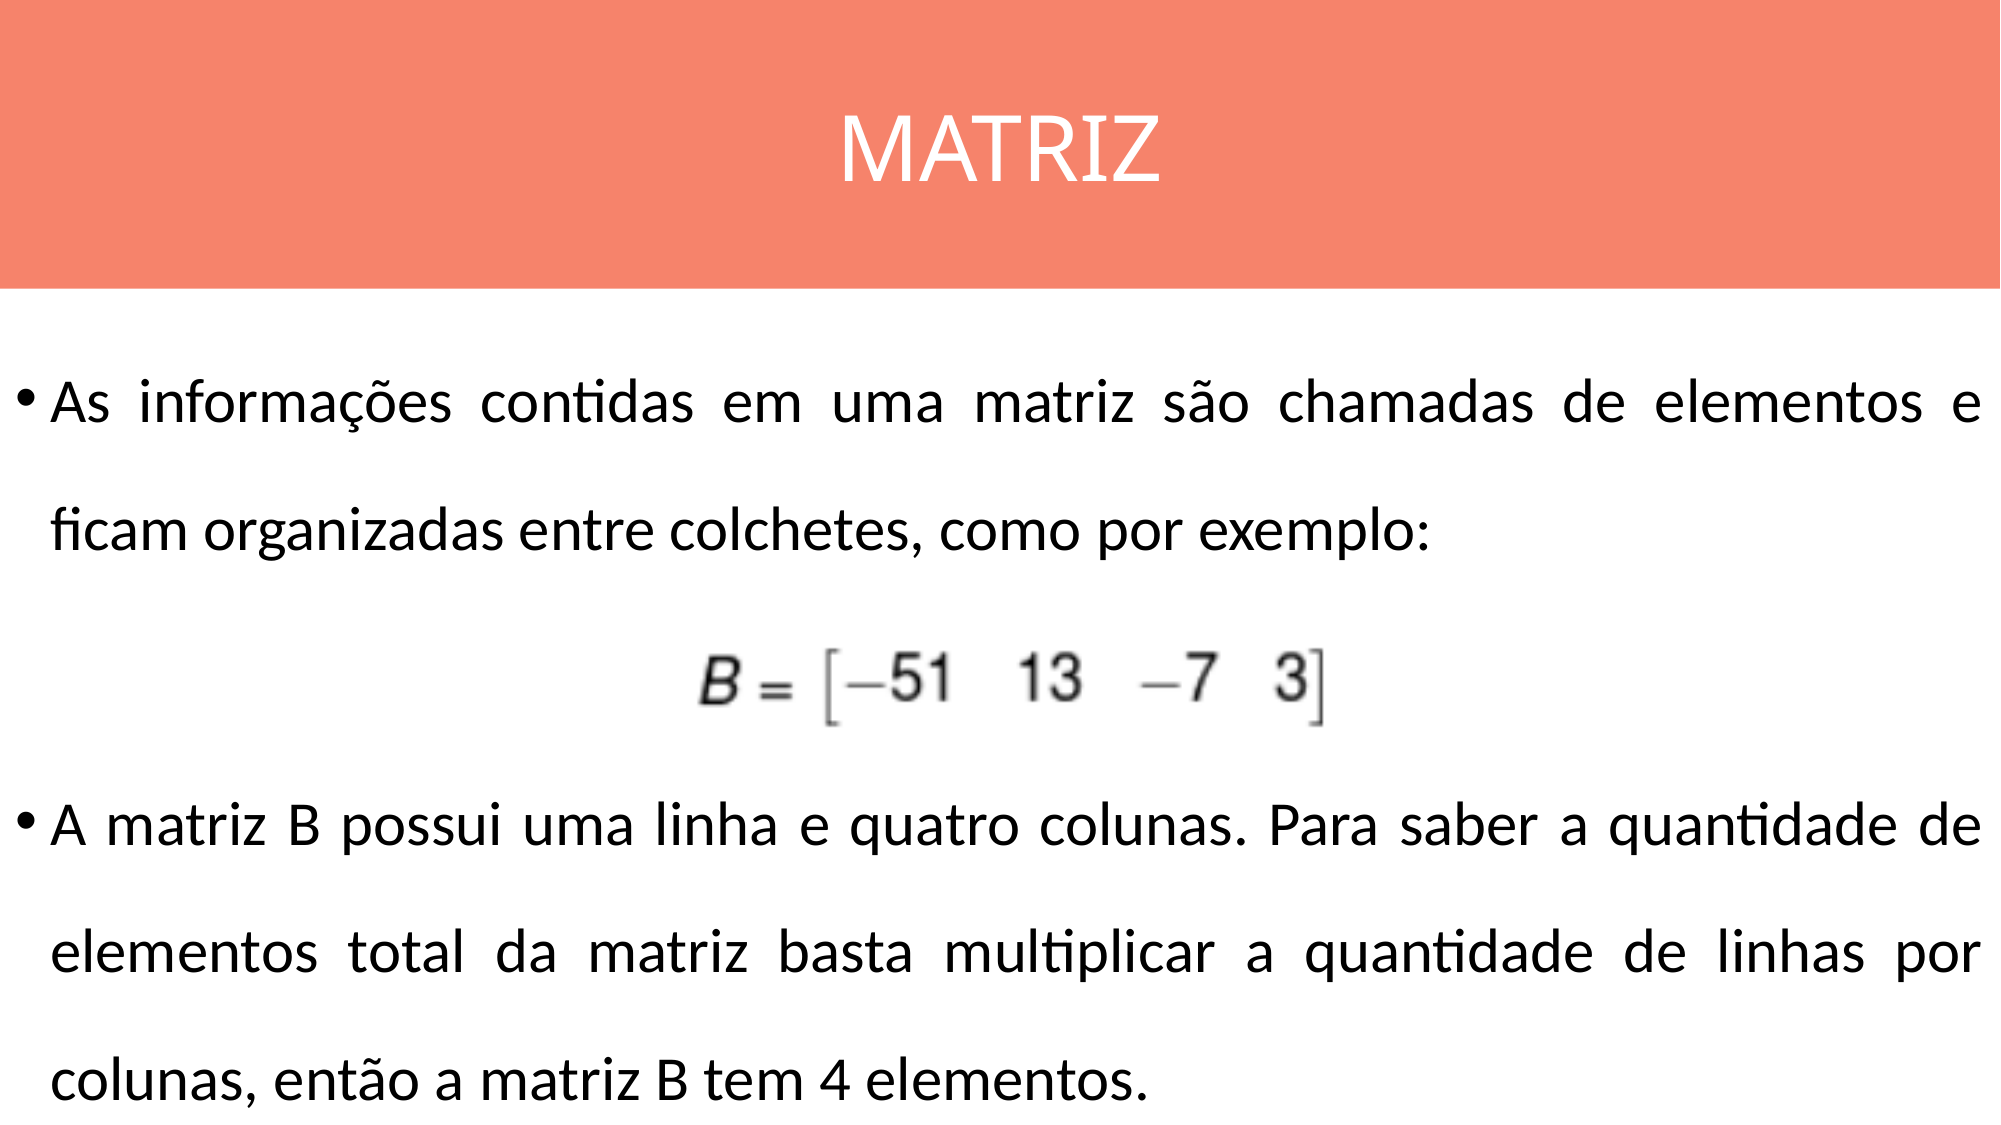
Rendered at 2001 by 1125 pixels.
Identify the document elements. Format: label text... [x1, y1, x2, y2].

text_box MATRIZ [0, 0, 2000, 290]
list As informações contidas em uma matriz são chamadas de elementos e ficam organizadas entre colchetes, como por exemplo: A matriz B possui uma linha e quatro colunas. Para saber a quantidade de elementos total da matriz basta multiplicar a quantidade de linhas por colunas, então a matriz B tem 4 elementos. [0, 299, 2000, 1125]
picture [656, 590, 1344, 759]
